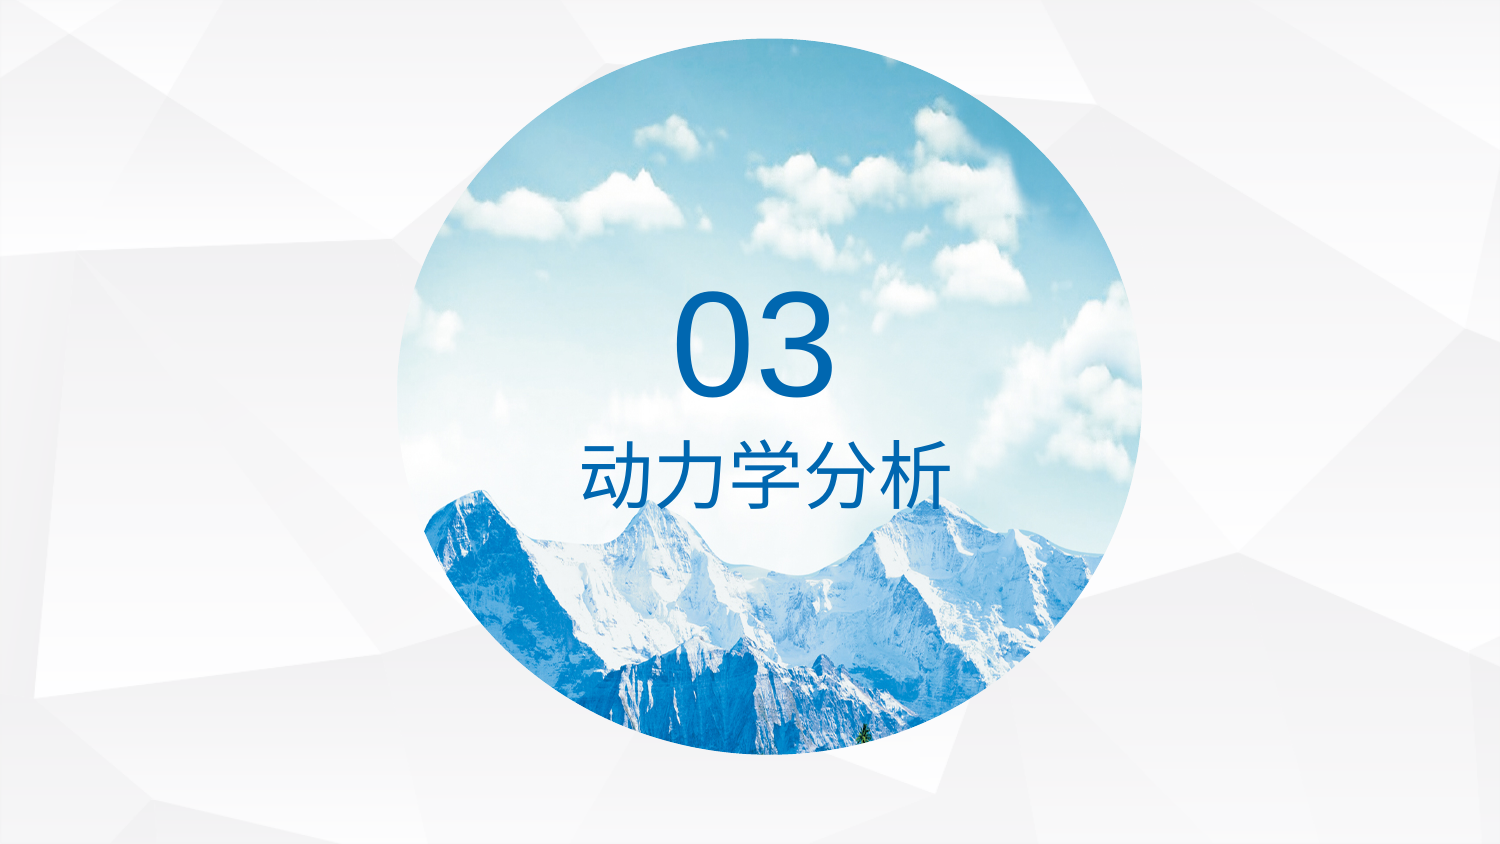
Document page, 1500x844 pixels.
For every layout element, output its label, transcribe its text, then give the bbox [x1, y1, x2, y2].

picture [0, 0, 1500, 844]
text_box 动力学分析 [1146, 420, 1156, 526]
